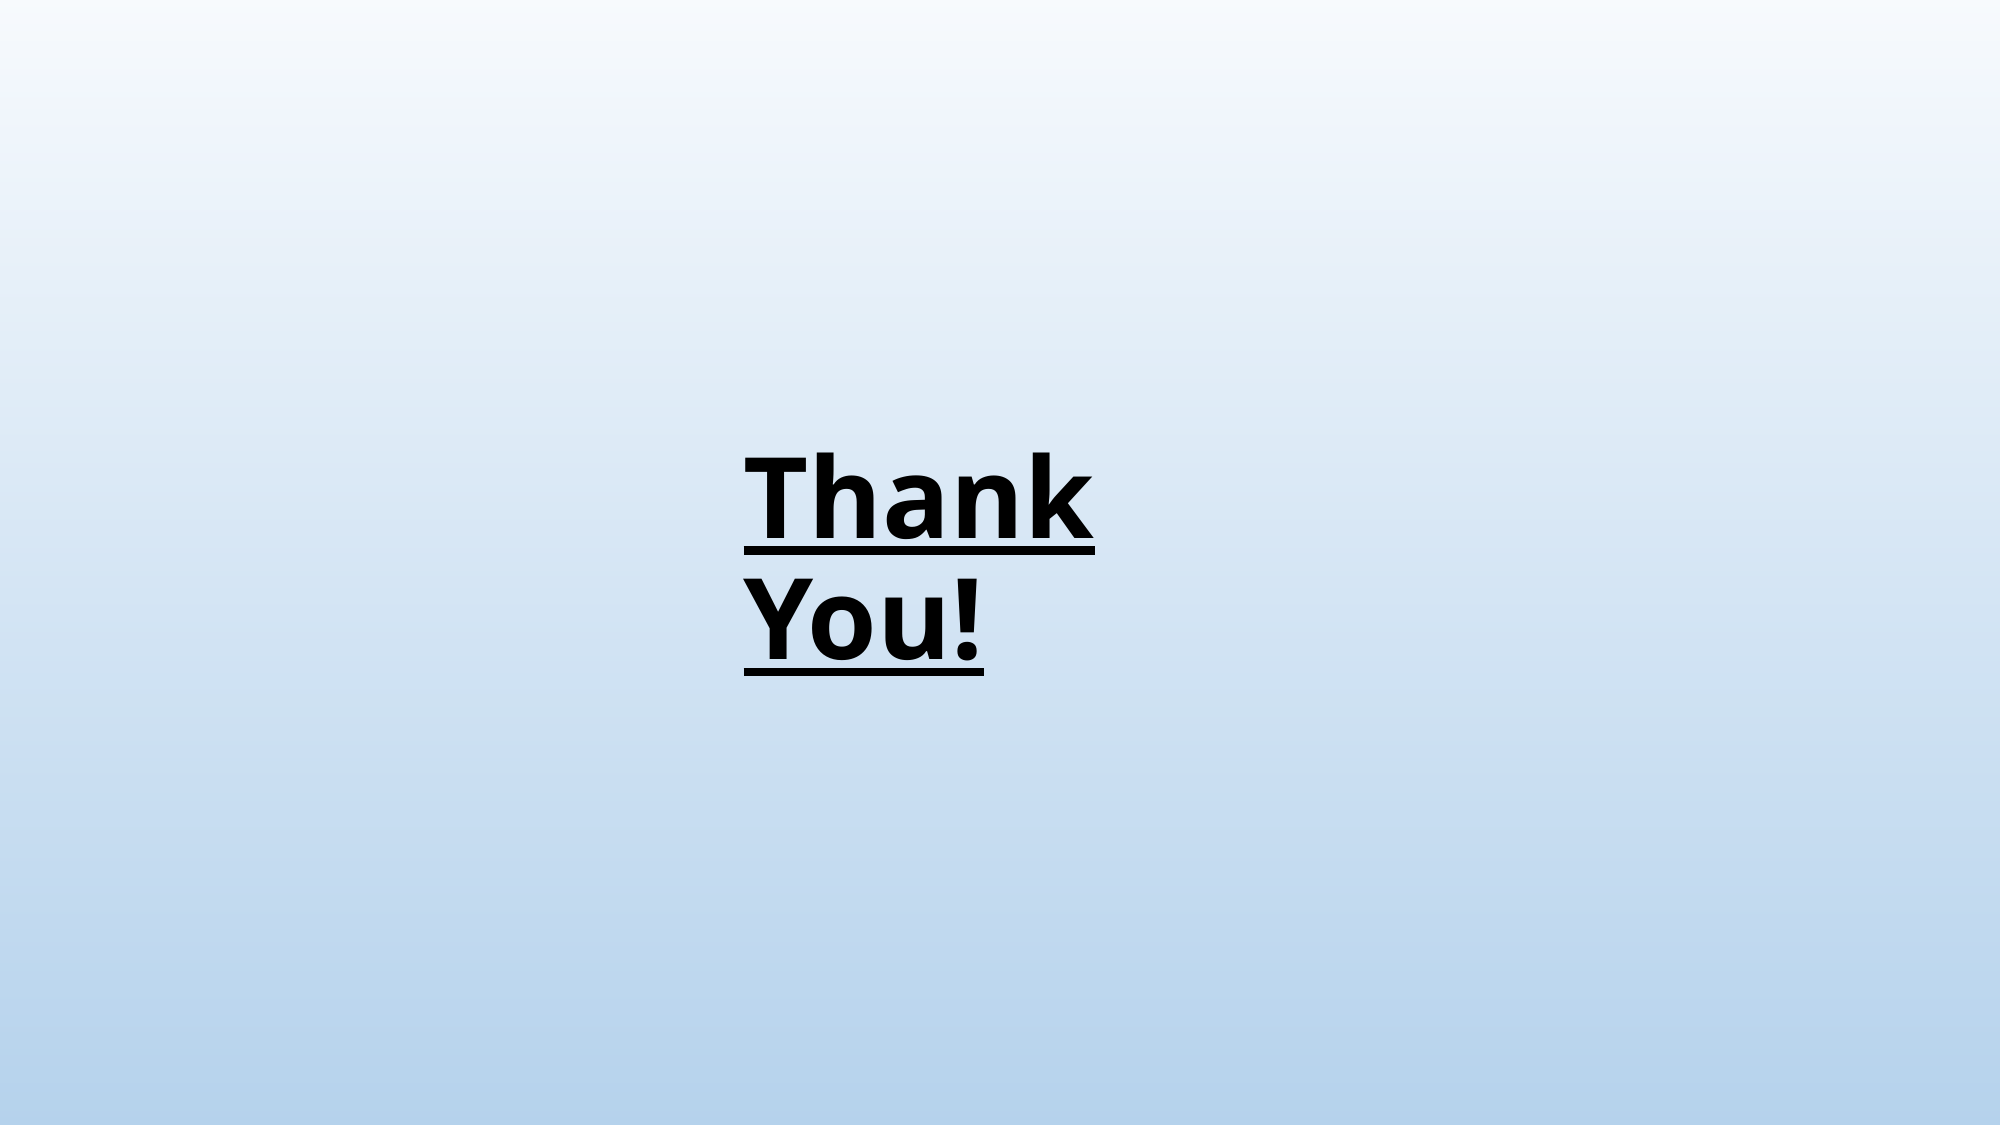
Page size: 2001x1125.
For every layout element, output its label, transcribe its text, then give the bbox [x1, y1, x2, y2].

title Thank You! [728, 453, 1272, 672]
